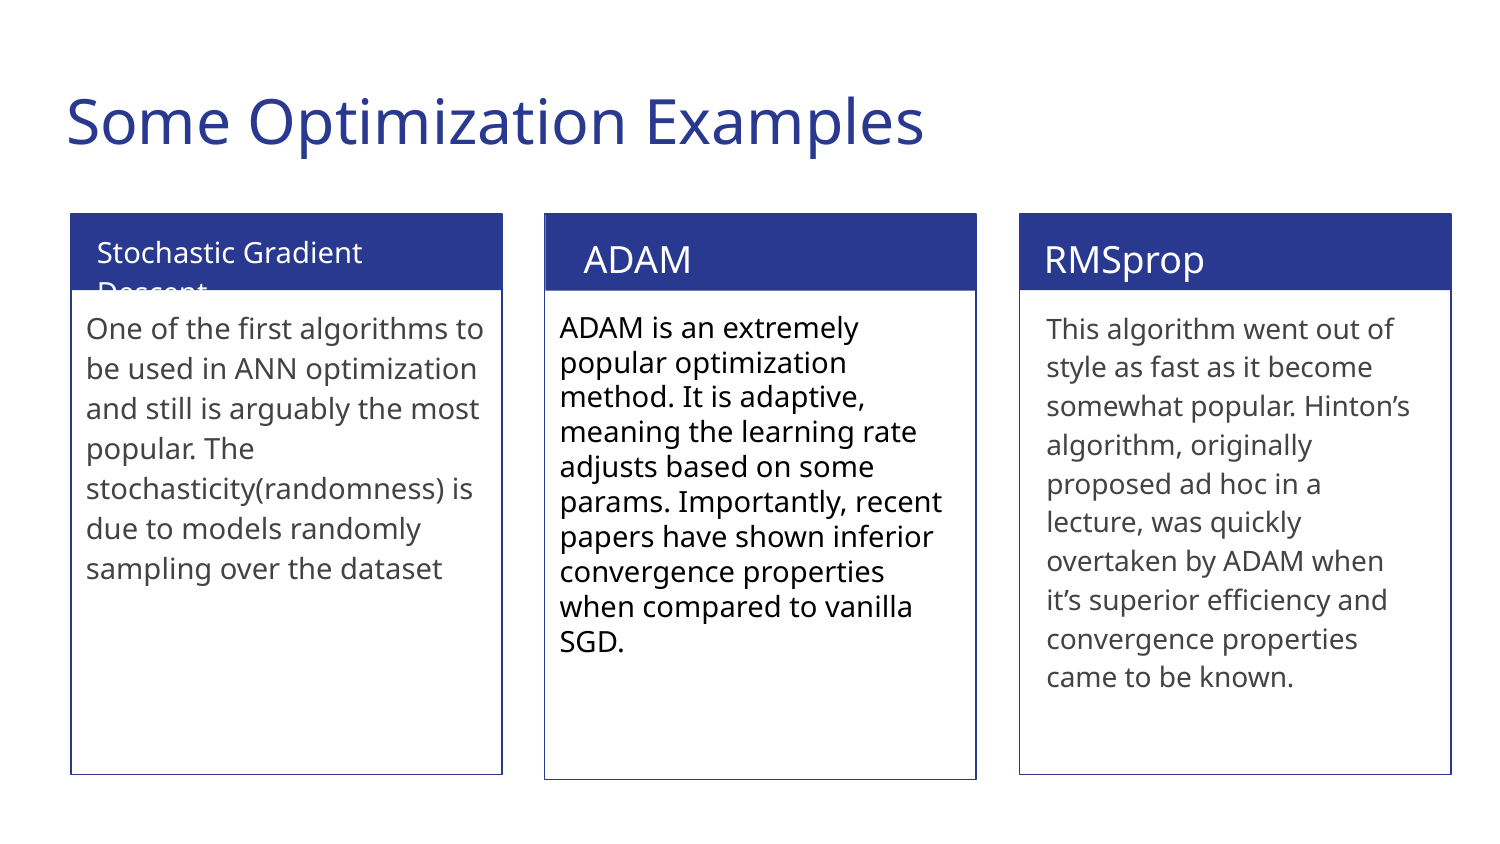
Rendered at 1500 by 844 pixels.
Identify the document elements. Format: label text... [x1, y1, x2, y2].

title Some Optimization Examples [51, 67, 1449, 167]
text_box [544, 213, 977, 780]
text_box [70, 213, 503, 775]
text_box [1018, 213, 1452, 775]
